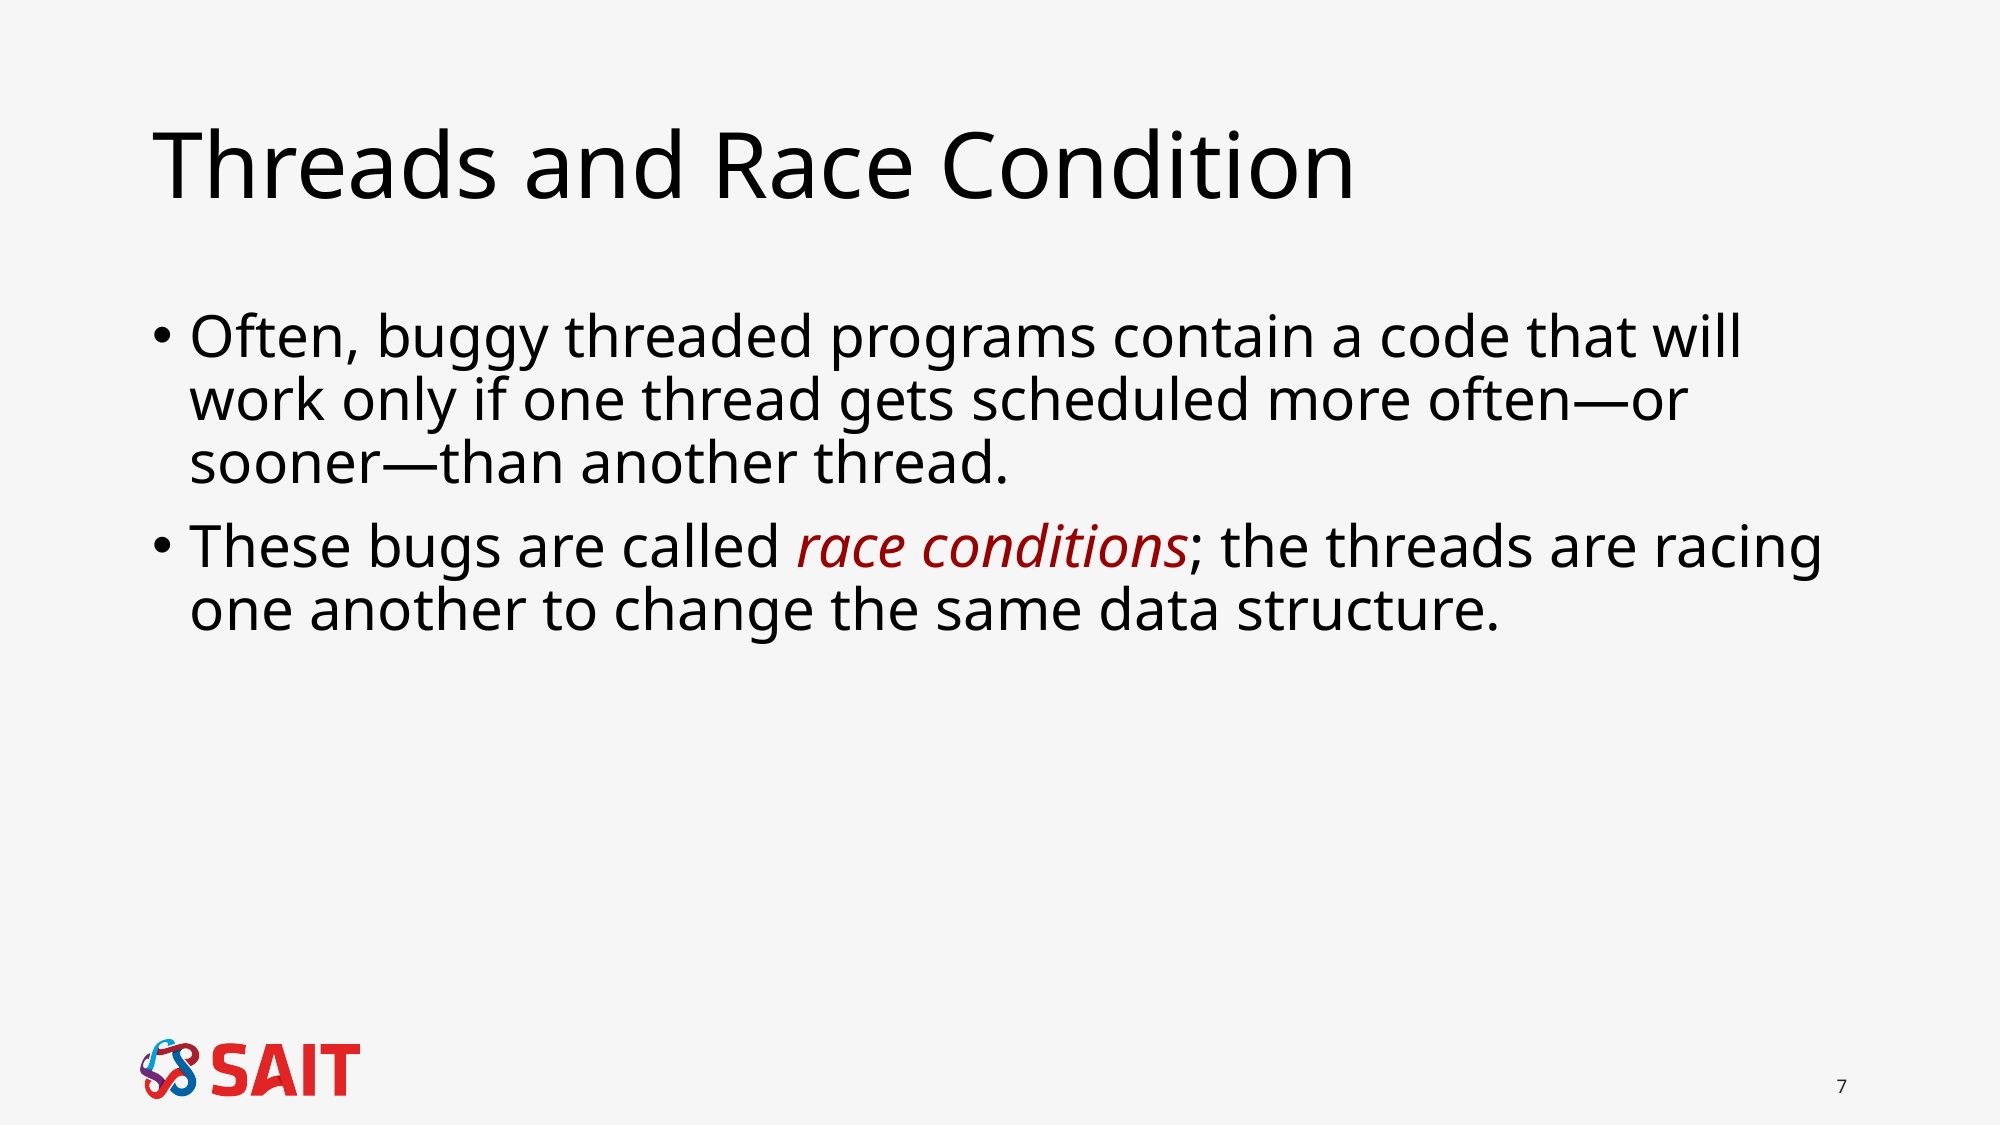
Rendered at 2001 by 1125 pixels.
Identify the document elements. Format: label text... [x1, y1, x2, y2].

picture [114, 1013, 386, 1125]
slide_number 7 [1718, 1048, 1863, 1109]
title Threads and Race Condition [137, 59, 1863, 278]
list Often, buggy threaded programs contain a code that will work only if one thread gets scheduled more often—or sooner—than another thread. These bugs are called race conditions; the threads are racing one another to change the same data structure. [137, 299, 1863, 1014]
